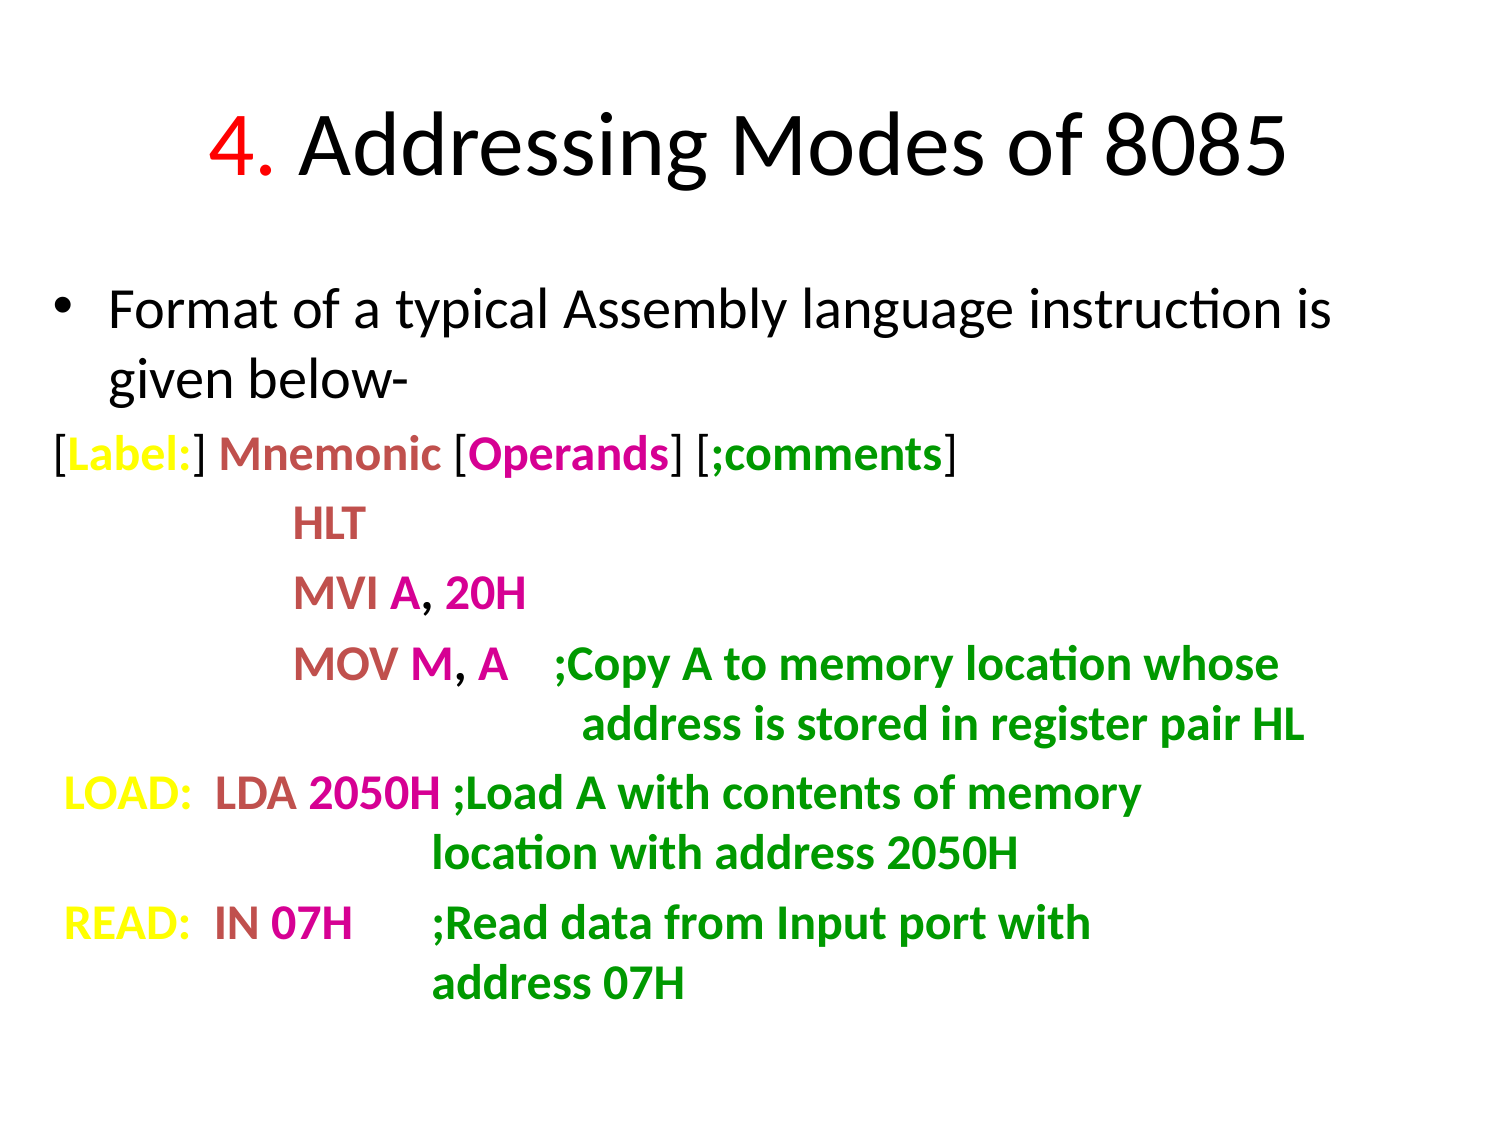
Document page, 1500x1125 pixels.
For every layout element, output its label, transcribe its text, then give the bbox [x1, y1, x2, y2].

list Format of a typical Assembly language instruction is given below- [Label:] Mnemonic [Operands] [;comments] HLT MVI A, 20H MOV M, A ;Copy A to memory location whose address is stored in register pair HL LOAD: LDA 2050H ;Load A with contents of memory location with address 2050H READ: IN 07H ;Read data from Input port with address 07H [37, 262, 1463, 1063]
title 4. Addressing Modes of 8085 [75, 45, 1425, 233]
